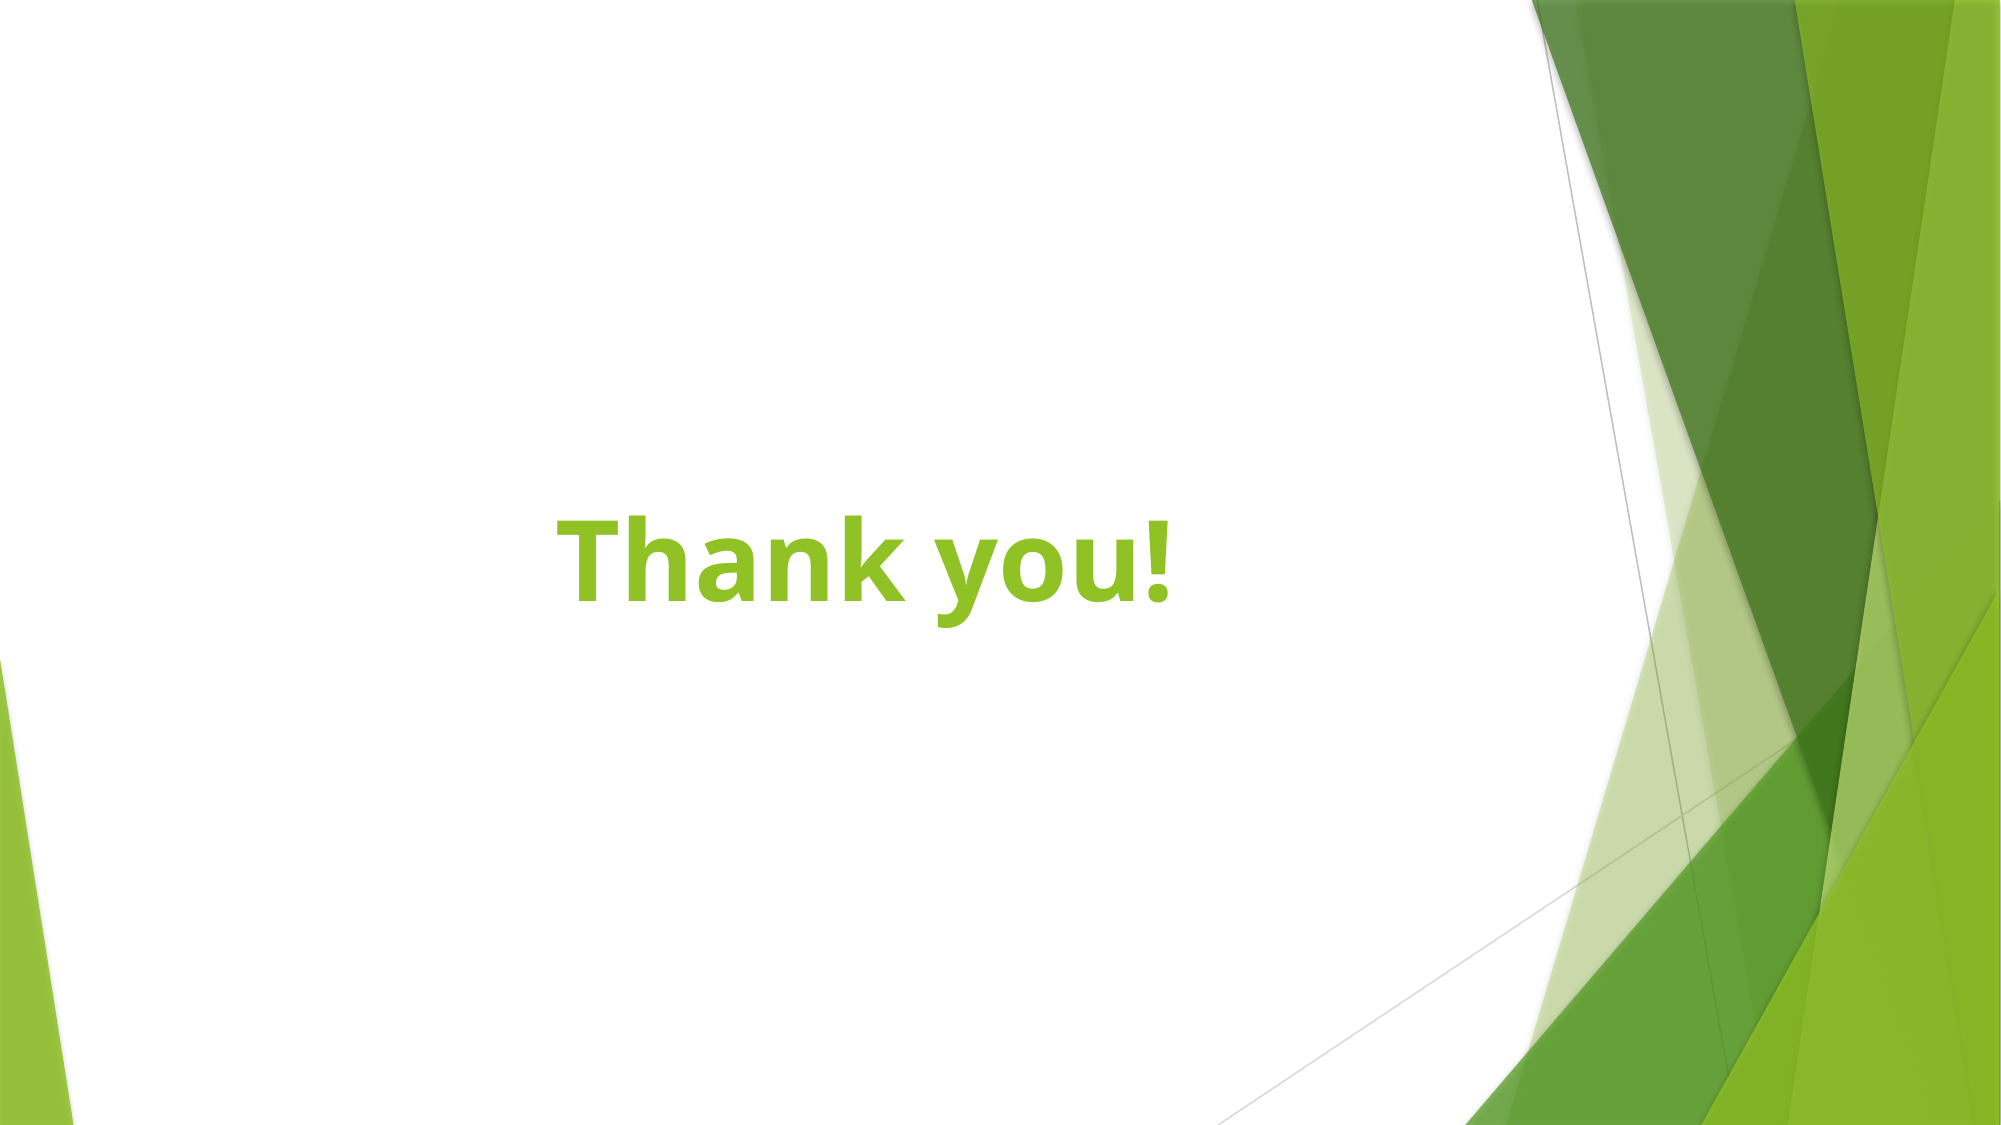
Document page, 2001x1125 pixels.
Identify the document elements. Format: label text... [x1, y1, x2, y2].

title Thank you! [160, 481, 1571, 699]
